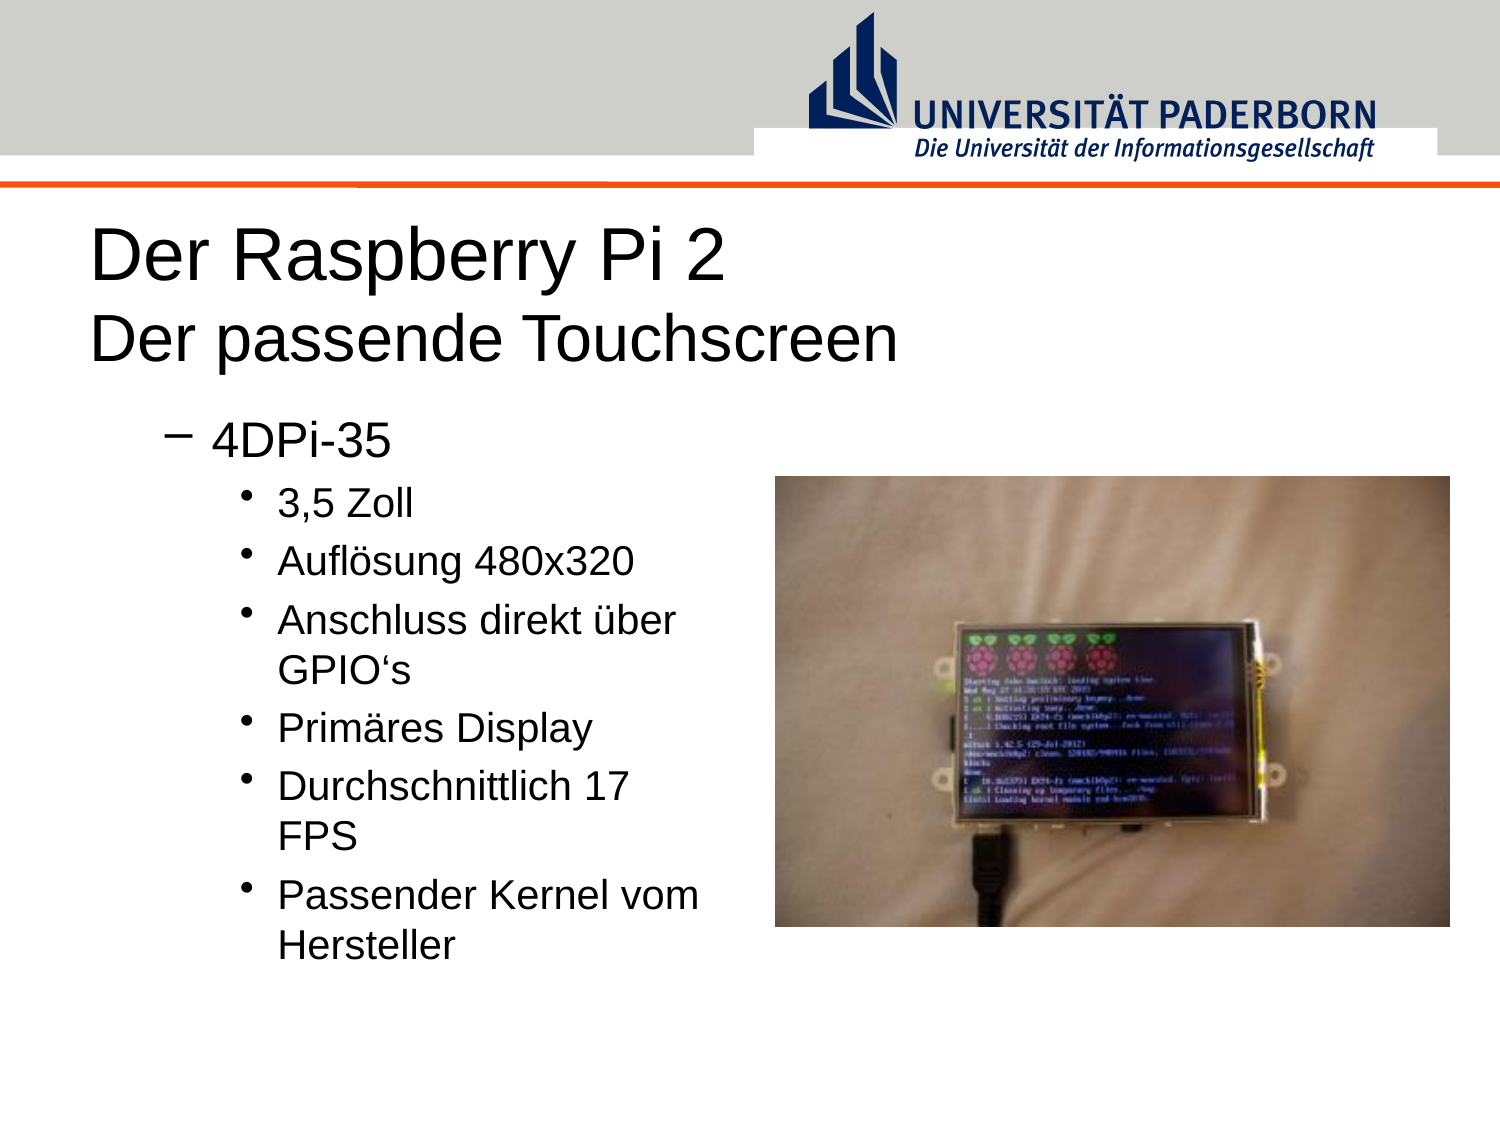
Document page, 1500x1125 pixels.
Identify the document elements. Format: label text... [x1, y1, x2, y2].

list 4DPi-35 3,5 Zoll Auflösung 480x320 Anschluss direkt über GPIO‘s Primäres Display Durchschnittlich 17 FPS Passender Kernel vom Hersteller [75, 399, 738, 1005]
picture [809, 12, 1375, 162]
title Der Raspberry Pi 2 Der passende Touchscreen [75, 197, 1425, 386]
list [774, 475, 1450, 927]
